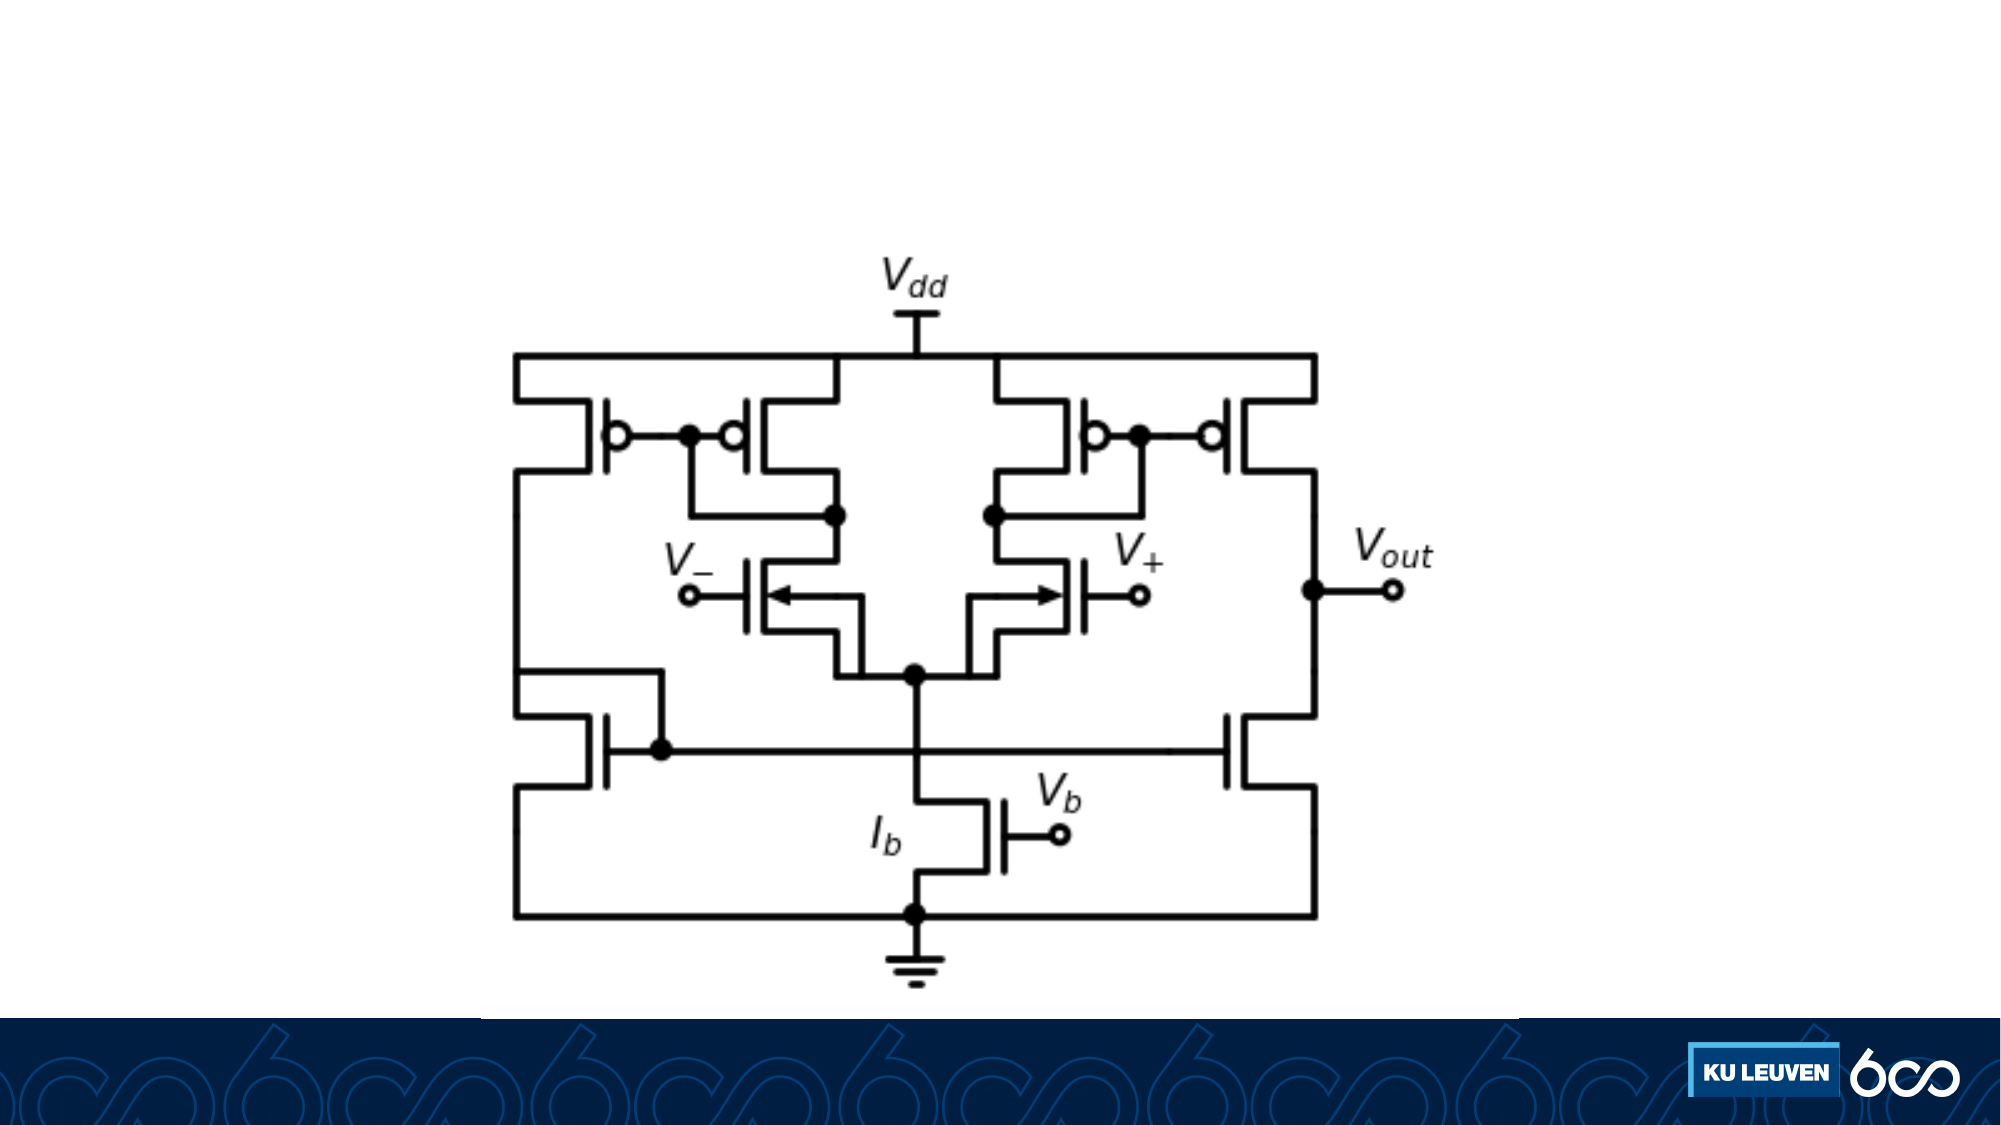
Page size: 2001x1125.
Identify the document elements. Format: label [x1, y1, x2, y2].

picture [0, 193, 2001, 1125]
